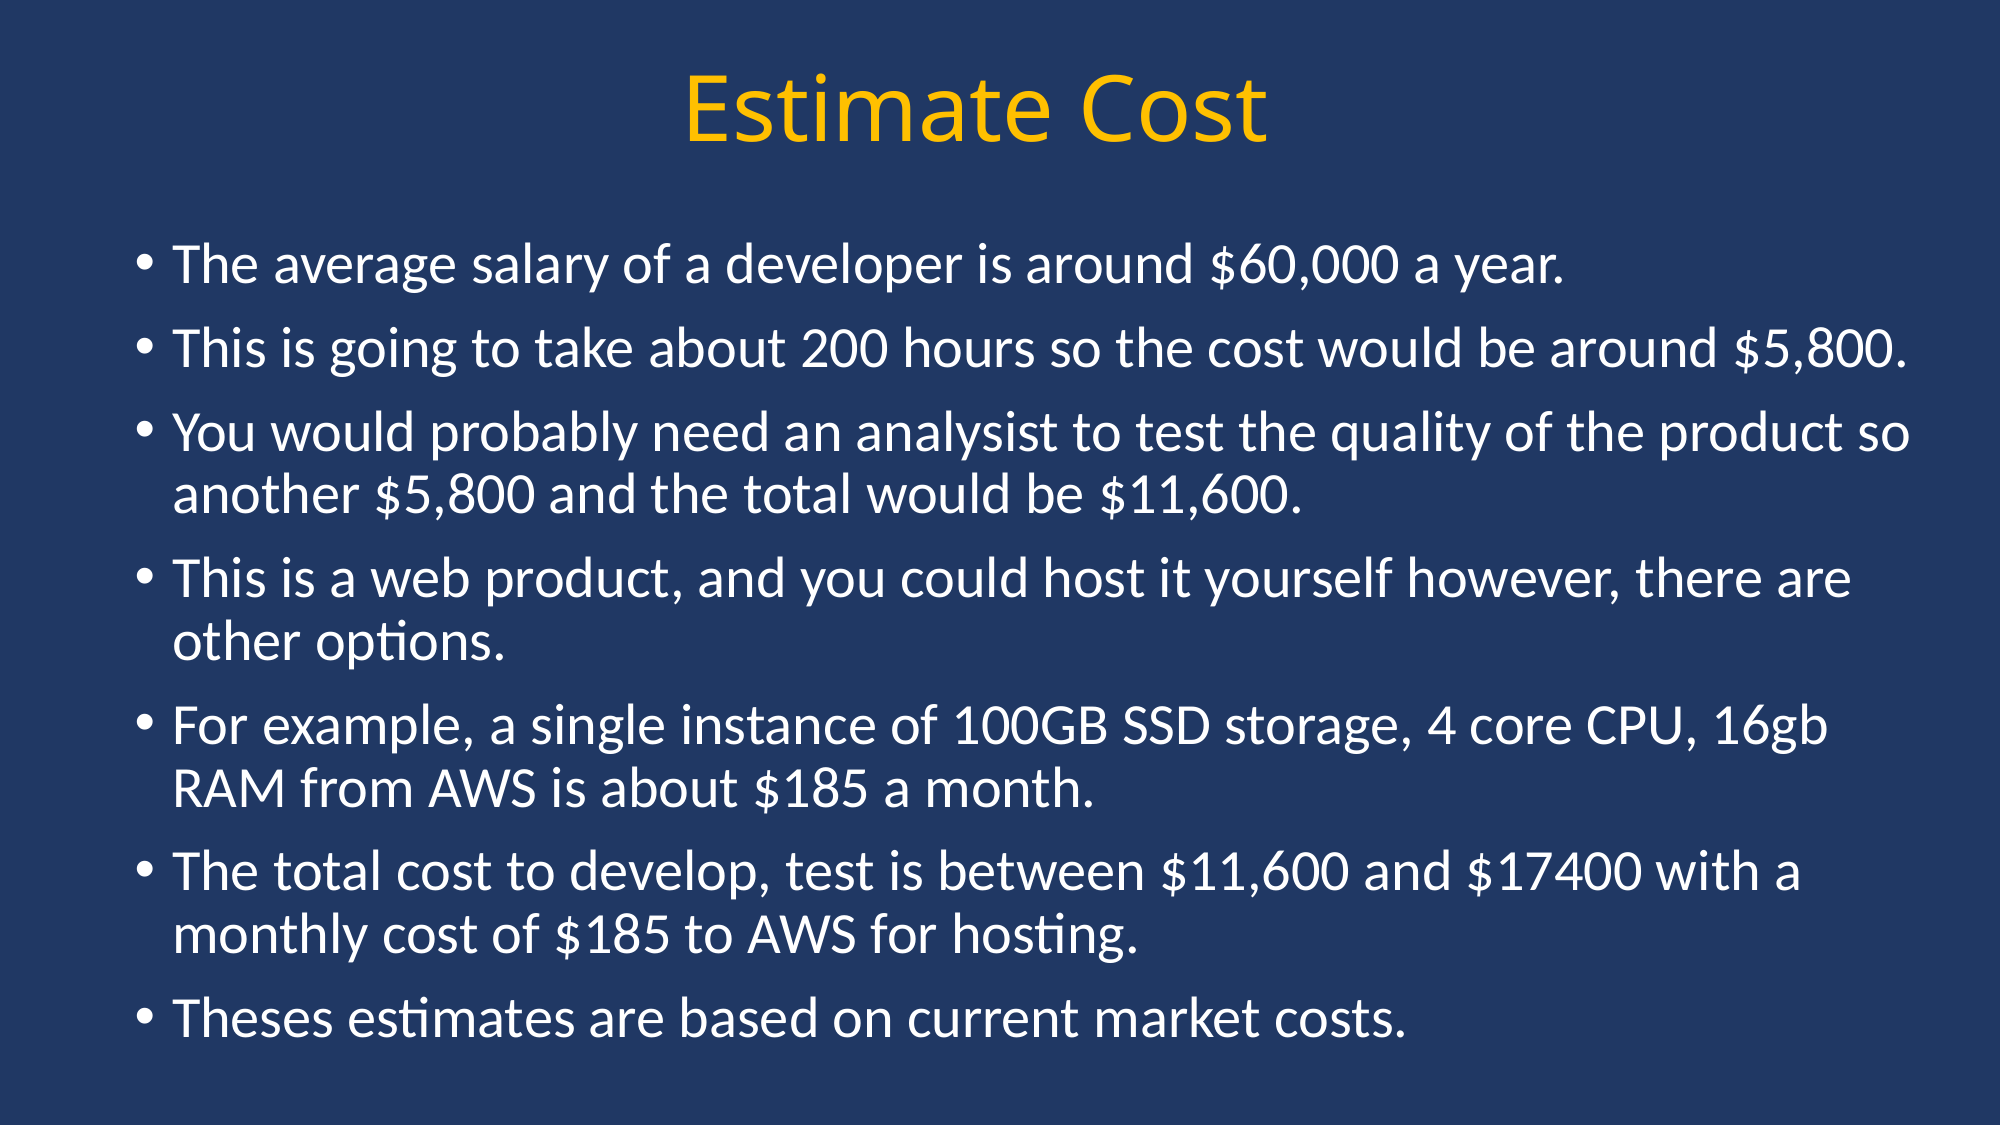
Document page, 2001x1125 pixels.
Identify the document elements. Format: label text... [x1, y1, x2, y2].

list The average salary of a developer is around $60,000 a year. This is going to take about 200 hours so the cost would be around $5,800. You would probably need an analysist to test the quality of the product so another $5,800 and the total would be $11,600. This is a web product, and you could host it yourself however, there are other options. For example, a single instance of 100GB SSD storage, 4 core CPU, 16gb RAM from AWS is about $185 a month. The total cost to develop, test is between $11,600 and $17400 with a monthly cost of $185 to AWS for hosting. Theses estimates are based on current market costs. [119, 226, 1931, 1070]
title Estimate Cost [137, 31, 1813, 192]
